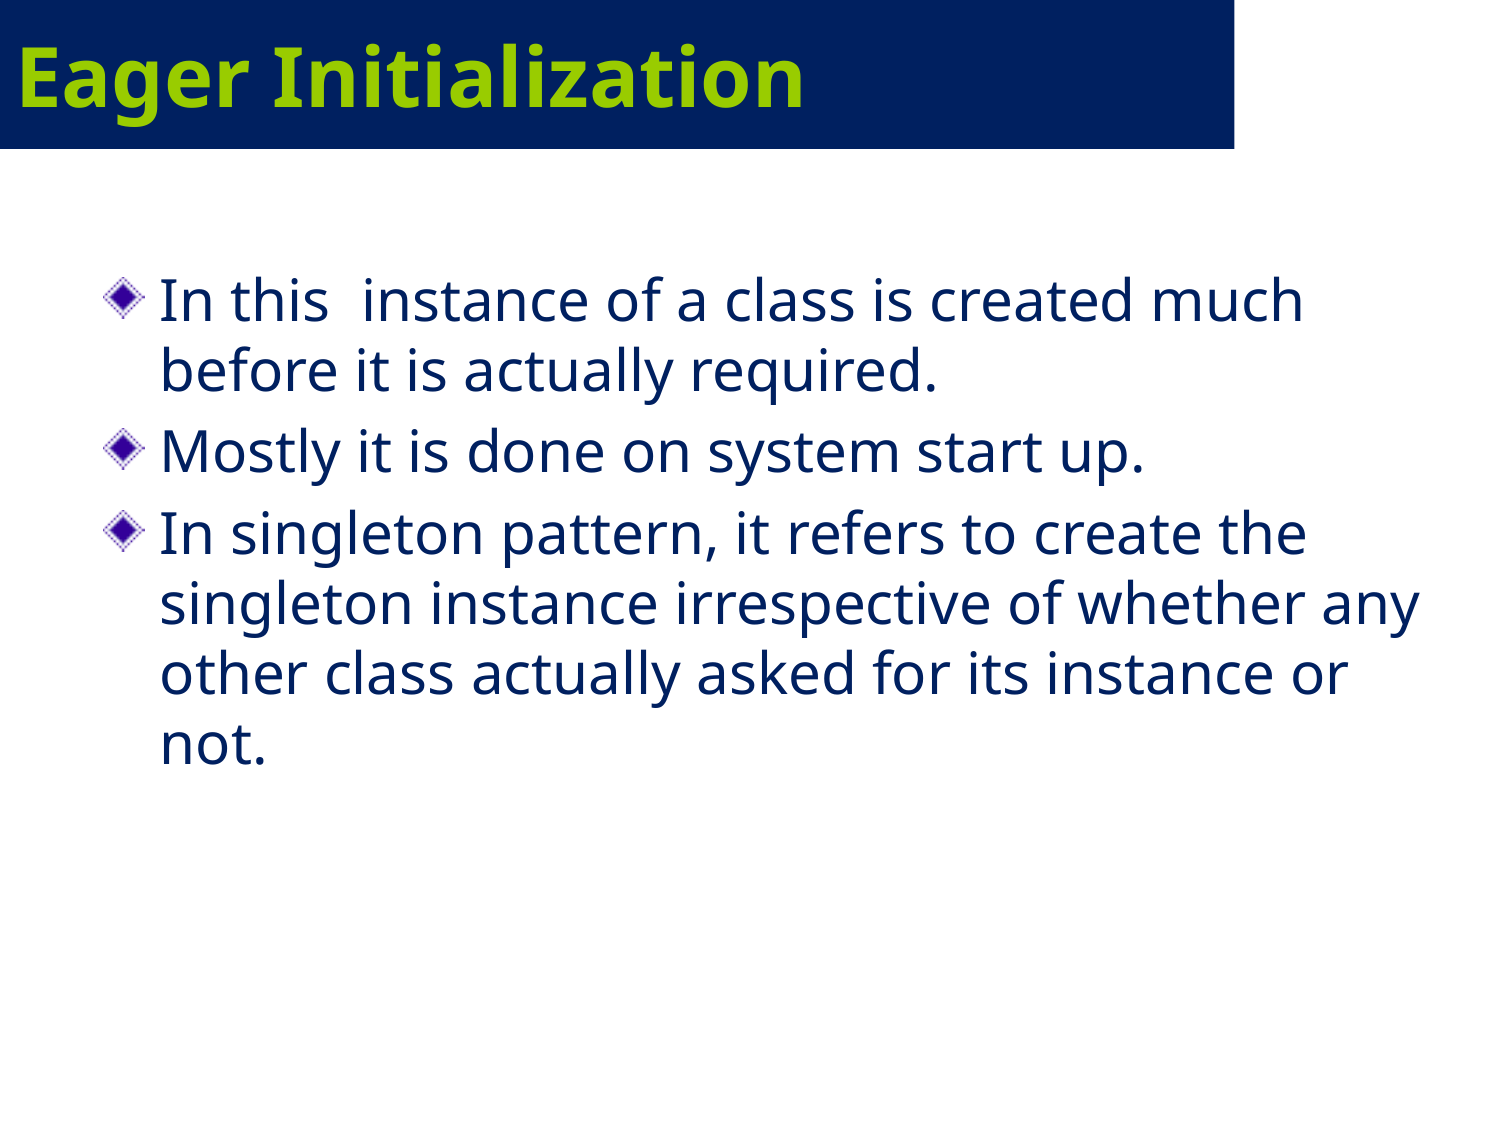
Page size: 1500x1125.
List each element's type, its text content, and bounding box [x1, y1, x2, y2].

list In this instance of a class is created much before it is actually required. Mostly it is done on system start up. In singleton pattern, it refers to create the singleton instance irrespective of whether any other class actually asked for its instance or not. [88, 255, 1439, 998]
picture [103, 428, 145, 470]
title Eager Initialization [0, 0, 1235, 149]
picture [103, 277, 145, 319]
picture [103, 510, 145, 552]
